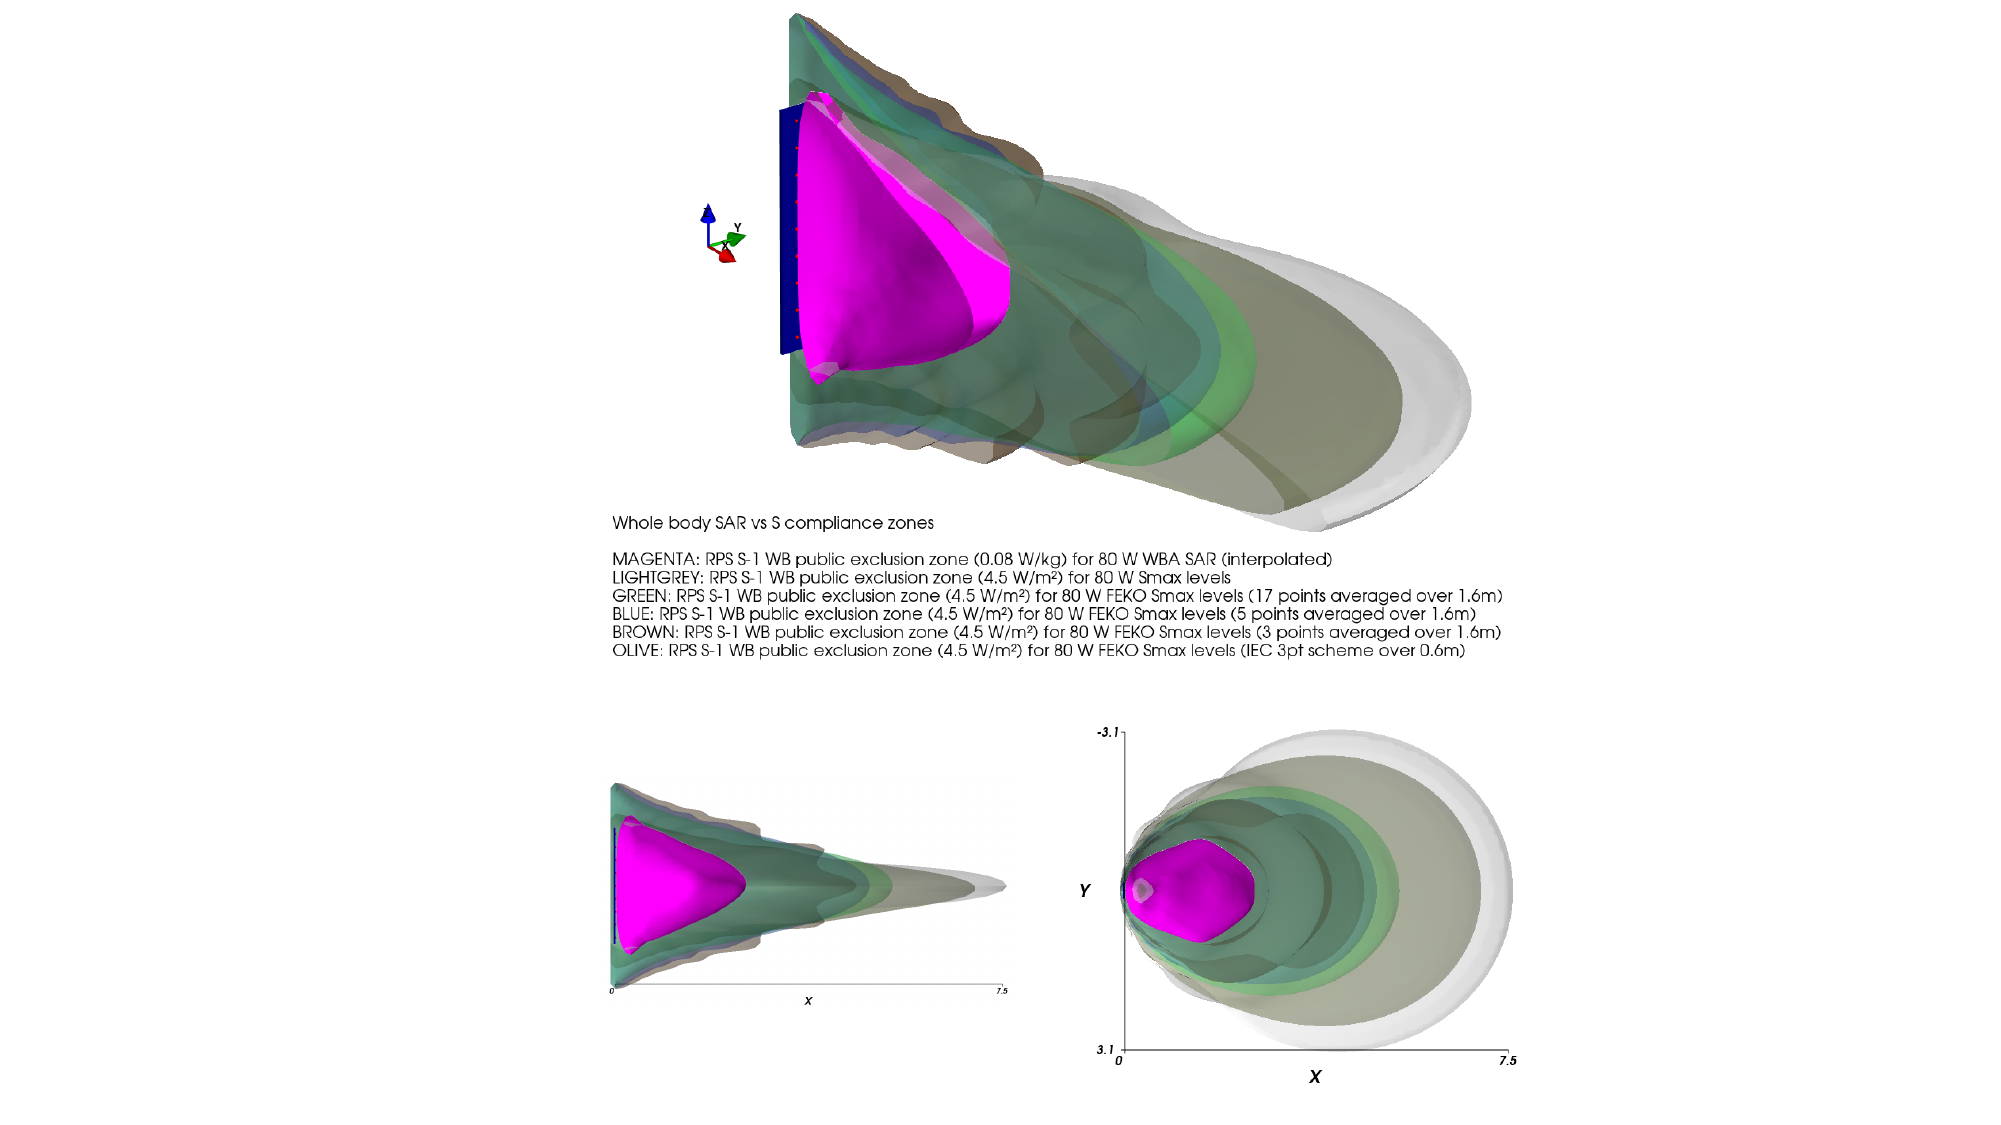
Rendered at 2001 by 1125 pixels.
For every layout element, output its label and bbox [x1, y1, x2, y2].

picture [1073, 722, 1521, 1089]
picture [612, 1, 1521, 672]
picture [602, 776, 1014, 1010]
